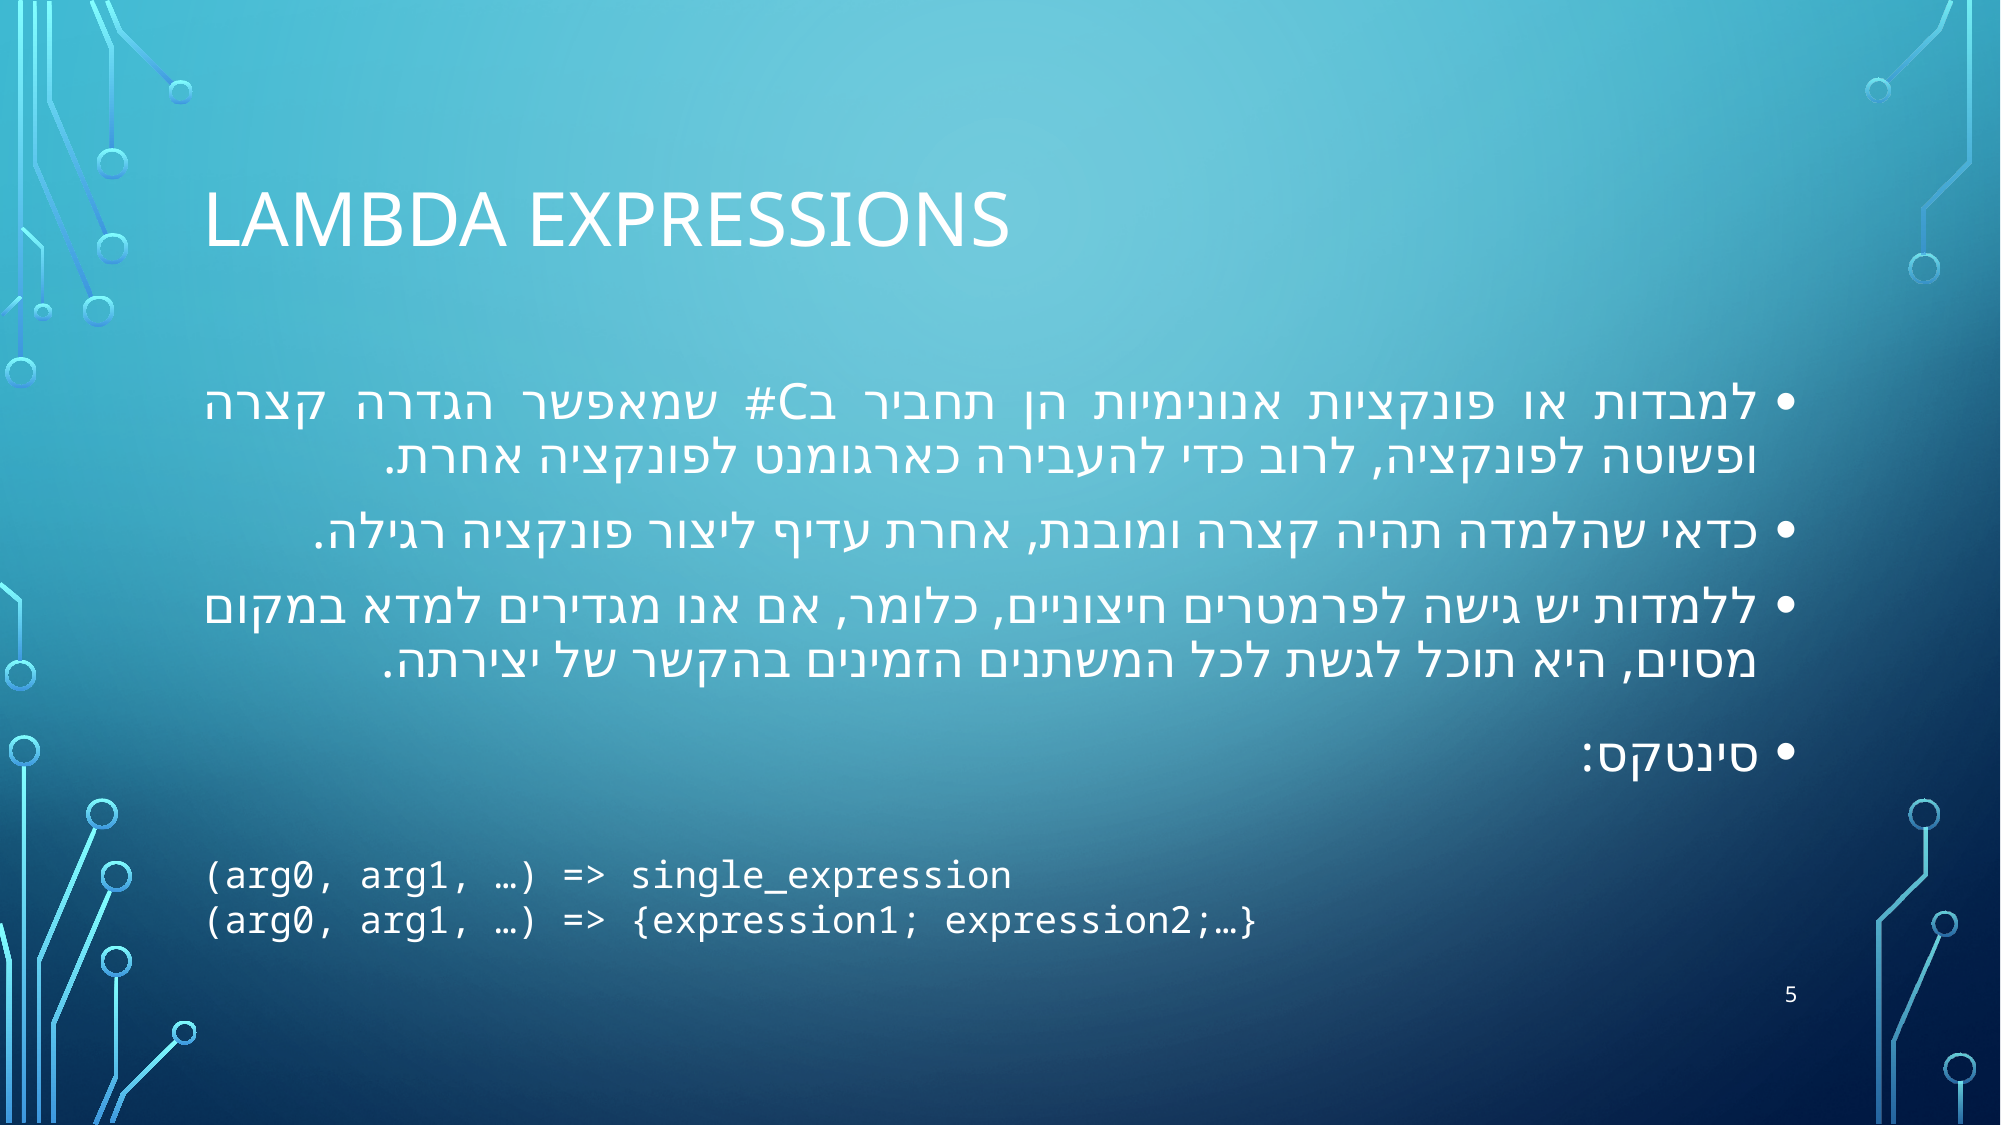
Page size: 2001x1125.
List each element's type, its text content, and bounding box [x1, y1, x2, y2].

list למבדות או פונקציות אנונימיות הן תחביר בC# שמאפשר הגדרה קצרה ופשוטה לפונקציה, לרוב כדי להעבירה כארגומנט לפונקציה אחרת. כדאי שהלמדה תהיה קצרה ומובנת, אחרת עדיף ליצור פונקציה רגילה. ללמדות יש גישה לפרמטרים חיצוניים, כלומר, אם אנו מגדירים למדא במקום מסוים, היא תוכל לגשת לכל המשתנים הזמינים בהקשר של יצירתה. סינטקס: [187, 369, 1813, 950]
text_box (arg0, arg1, …) => single_expression (arg0, arg1, …) => {expression1; expression2;…} [187, 843, 1397, 949]
title Lambda ExpressionS [187, 101, 1813, 344]
slide_number 5 [1685, 965, 1813, 1025]
